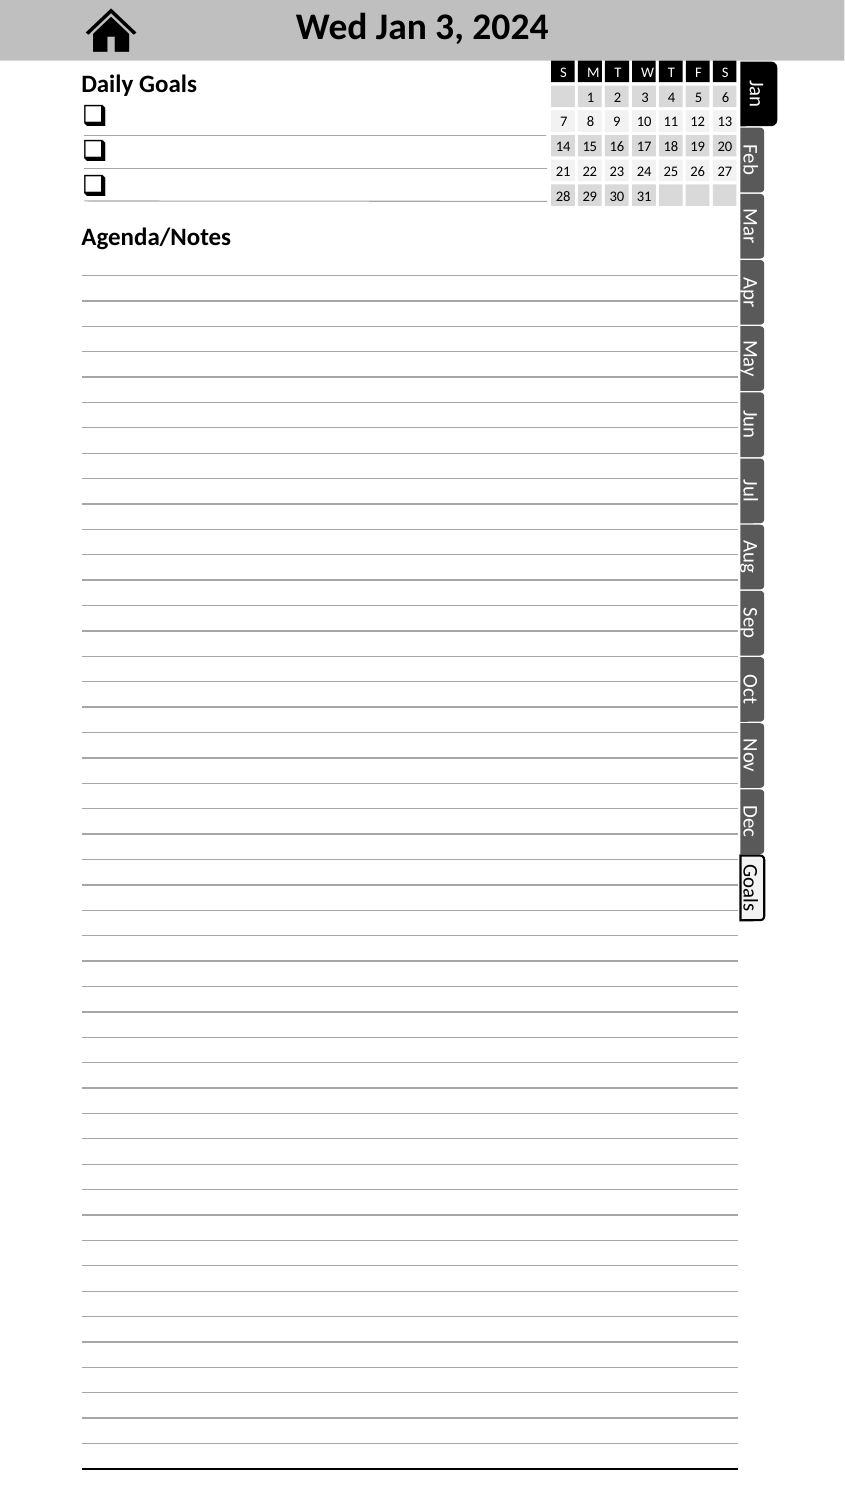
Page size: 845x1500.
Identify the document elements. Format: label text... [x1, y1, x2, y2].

list Wed Jan 3, 2024 [190, 0, 655, 61]
picture [82, 1, 140, 59]
